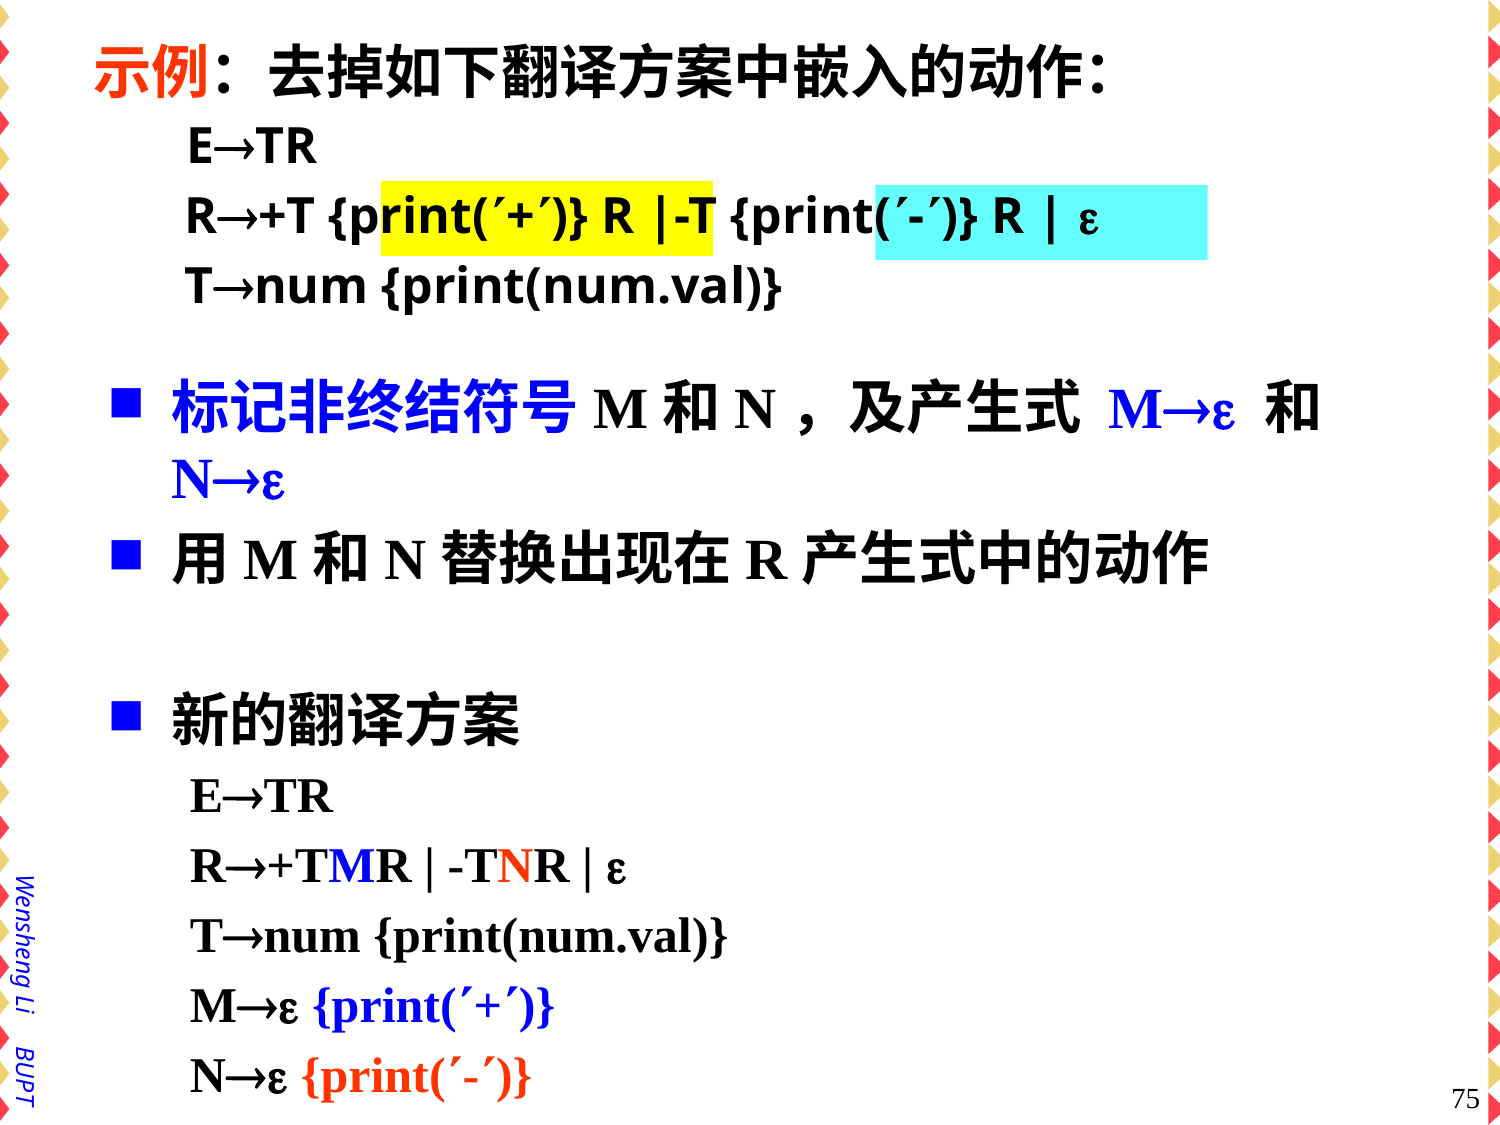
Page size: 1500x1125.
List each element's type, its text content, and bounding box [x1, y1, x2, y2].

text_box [380, 180, 1209, 261]
title 示例：去掉如下翻译方案中嵌入的动作： ETR R+T {print(+)} R |-T {print(-)} R |  Tnum {print(num.val)} [78, 24, 1468, 325]
slide_number 75 [1355, 1071, 1496, 1117]
list 标记非终结符号M和N，及产生式 M 和 N 用M和N替换出现在R产生式中的动作 新的翻译方案 ETR R+TMR | -TNR |  Tnum {print(num.val)} M {print(+)} N {print(-)} [99, 362, 1468, 1063]
